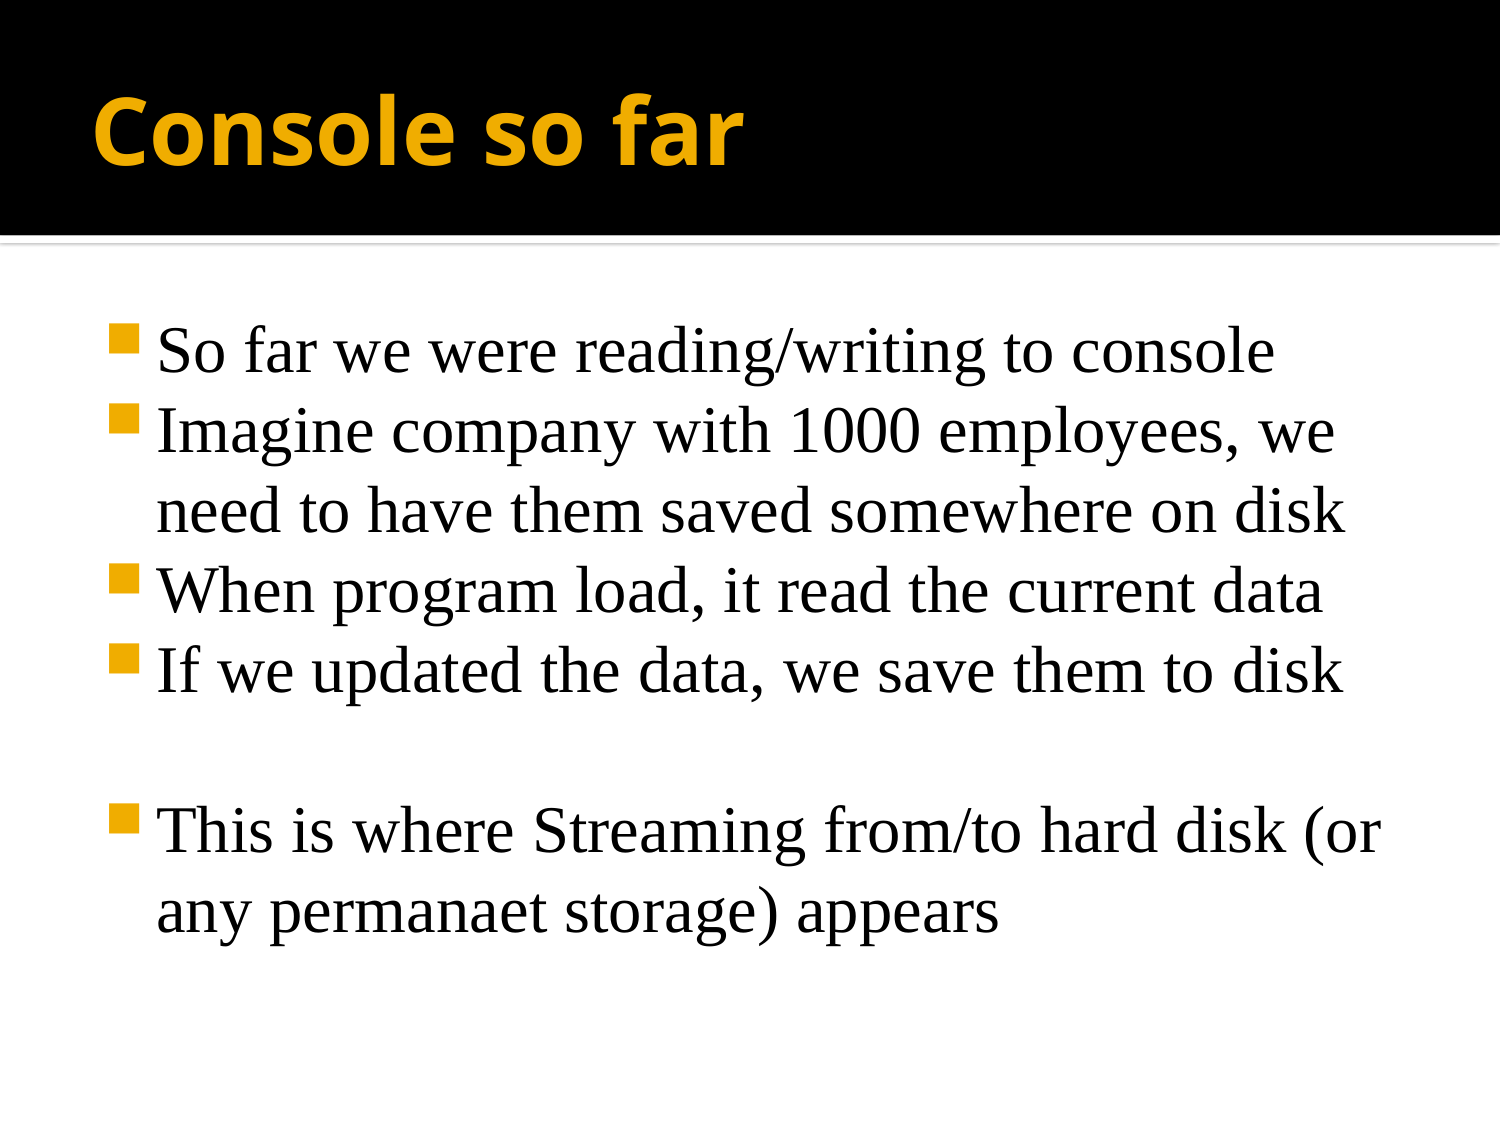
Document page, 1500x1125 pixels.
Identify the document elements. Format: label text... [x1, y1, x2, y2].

title Console so far [75, 25, 1425, 231]
list So far we were reading/writing to console Imagine company with 1000 employees, we need to have them saved somewhere on disk When program load, it read the current data If we updated the data, we save them to disk This is where Streaming from/to hard disk (or any permanaet storage) appears [75, 291, 1425, 1050]
